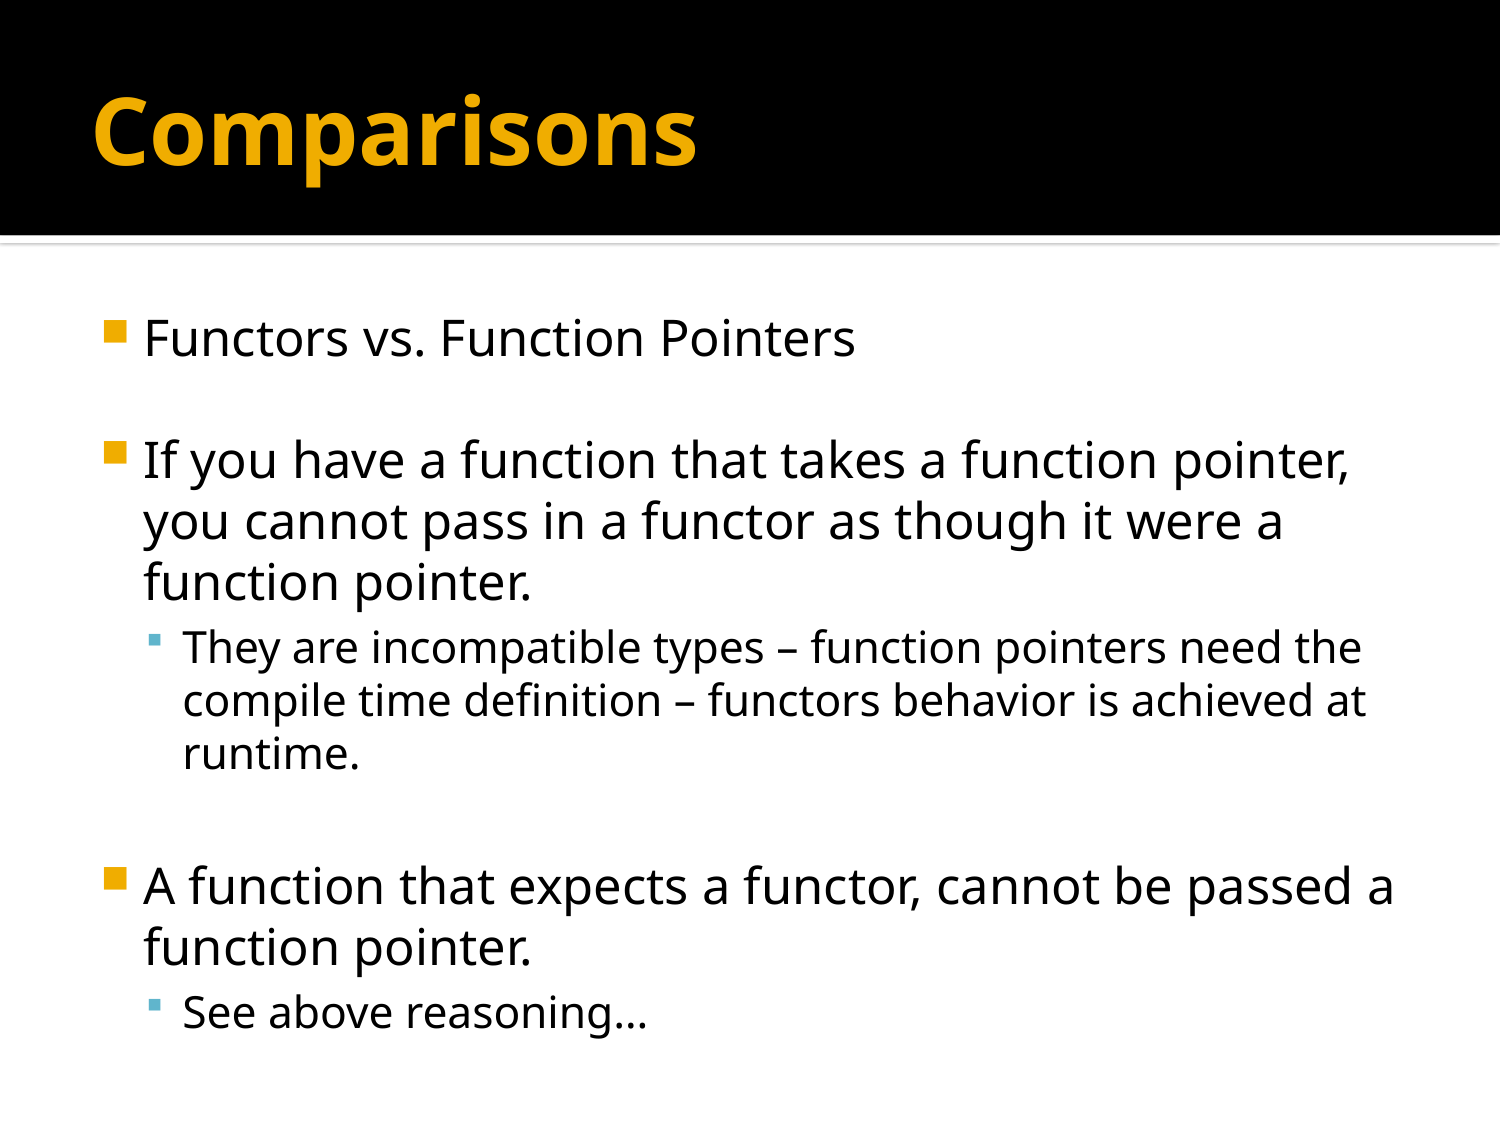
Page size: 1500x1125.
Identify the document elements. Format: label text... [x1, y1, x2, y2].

list Functors vs. Function Pointers If you have a function that takes a function pointer, you cannot pass in a functor as though it were a function pointer. They are incompatible types – function pointers need the compile time definition – functors behavior is achieved at runtime. A function that expects a functor, cannot be passed a function pointer. See above reasoning… [75, 291, 1425, 1050]
title Comparisons [75, 25, 1425, 231]
